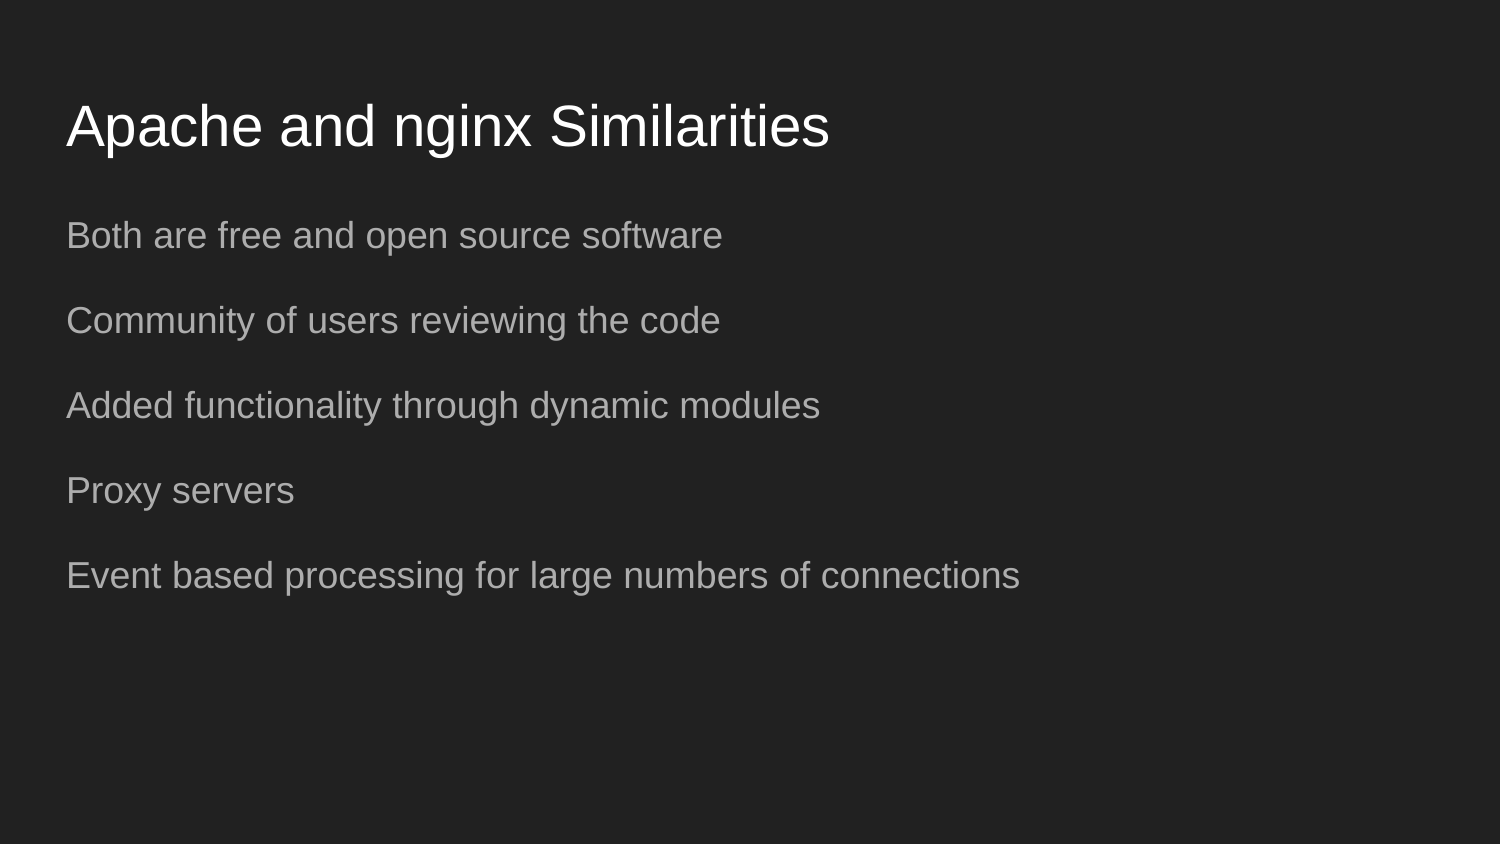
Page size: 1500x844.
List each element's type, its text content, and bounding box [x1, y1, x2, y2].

title Apache and nginx Similarities [51, 72, 1449, 167]
list Both are free and open source software Community of users reviewing the code Added functionality through dynamic modules Proxy servers Event based processing for large numbers of connections [51, 189, 1449, 750]
